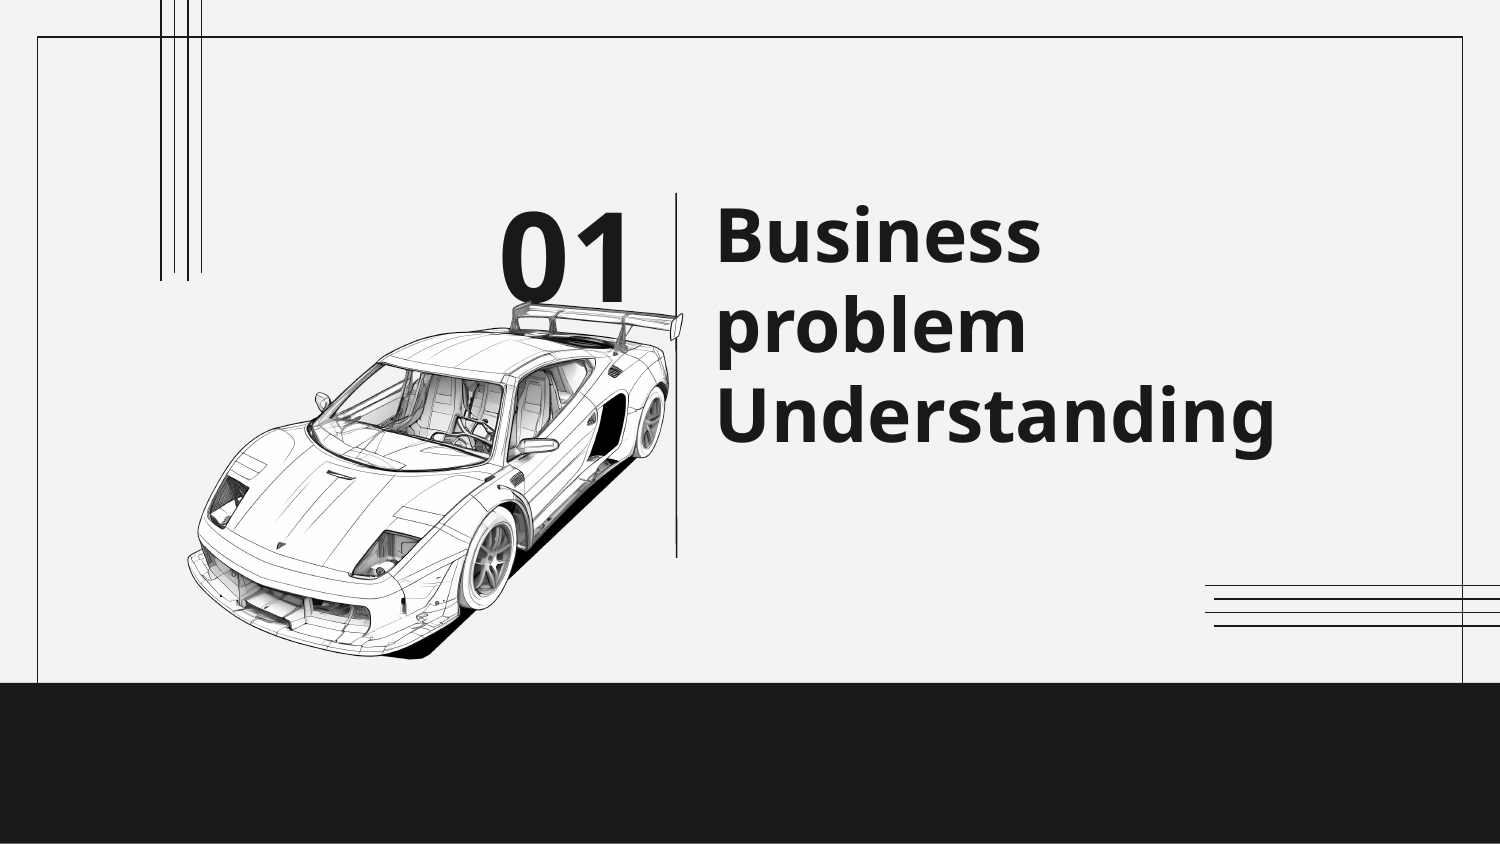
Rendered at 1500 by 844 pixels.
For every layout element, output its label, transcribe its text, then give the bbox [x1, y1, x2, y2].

title Business problem Understanding [699, 197, 1388, 473]
picture [174, 288, 693, 676]
title 01 [399, 183, 657, 287]
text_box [1204, 585, 1500, 627]
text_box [33, 112, 330, 154]
